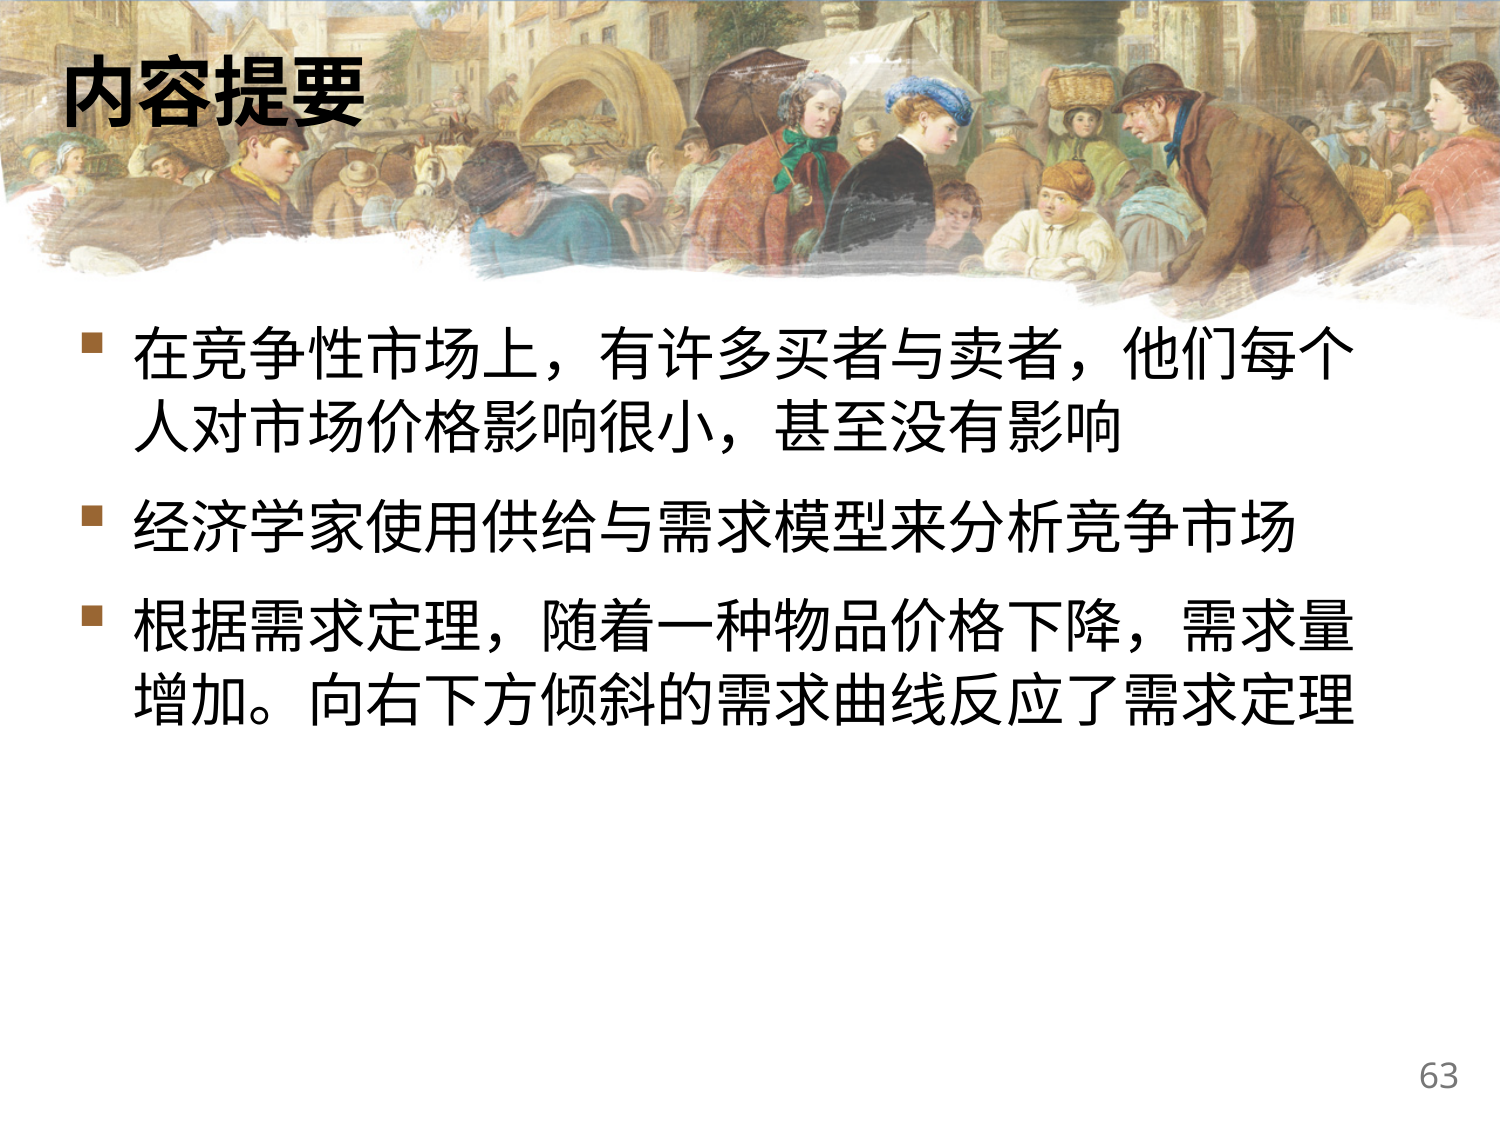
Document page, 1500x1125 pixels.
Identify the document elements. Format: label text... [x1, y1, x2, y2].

picture [0, 0, 1500, 337]
list 在竞争性市场上，有许多买者与卖者，他们每个人对市场价格影响很小，甚至没有影响 经济学家使用供给与需求模型来分析竞争市场 根据需求定理，随着一种物品价格下降，需求量增加。向右下方倾斜的需求曲线反应了需求定理 [60, 345, 1426, 1069]
text_box 62 [1361, 1045, 1475, 1107]
